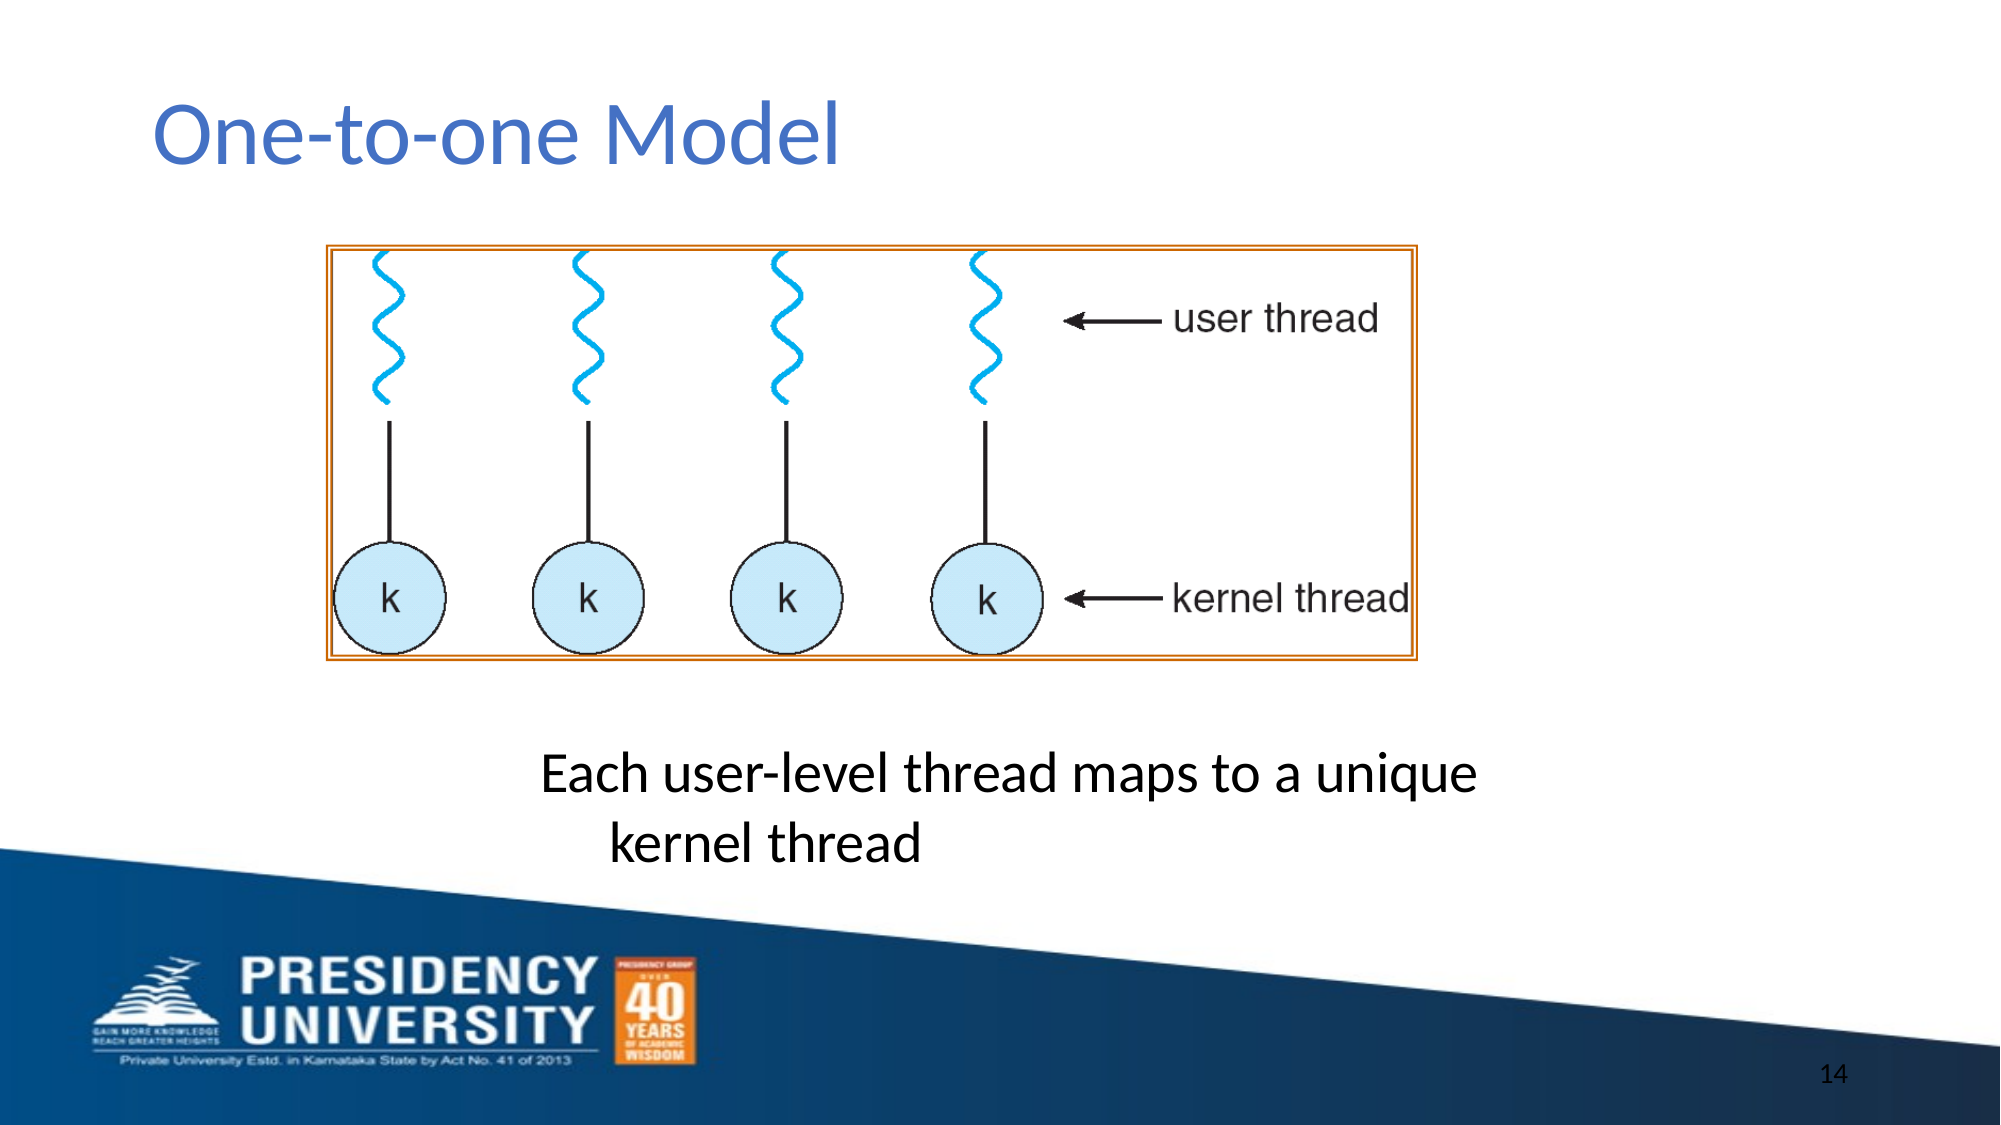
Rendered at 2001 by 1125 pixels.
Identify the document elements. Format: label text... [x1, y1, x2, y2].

text_box 14 [1816, 1052, 1851, 1089]
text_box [325, 244, 1419, 662]
text_box Each user-level thread maps to a unique kernel thread [537, 732, 1491, 875]
title One-to-one Model [150, 70, 1263, 261]
picture [0, 848, 2000, 1125]
